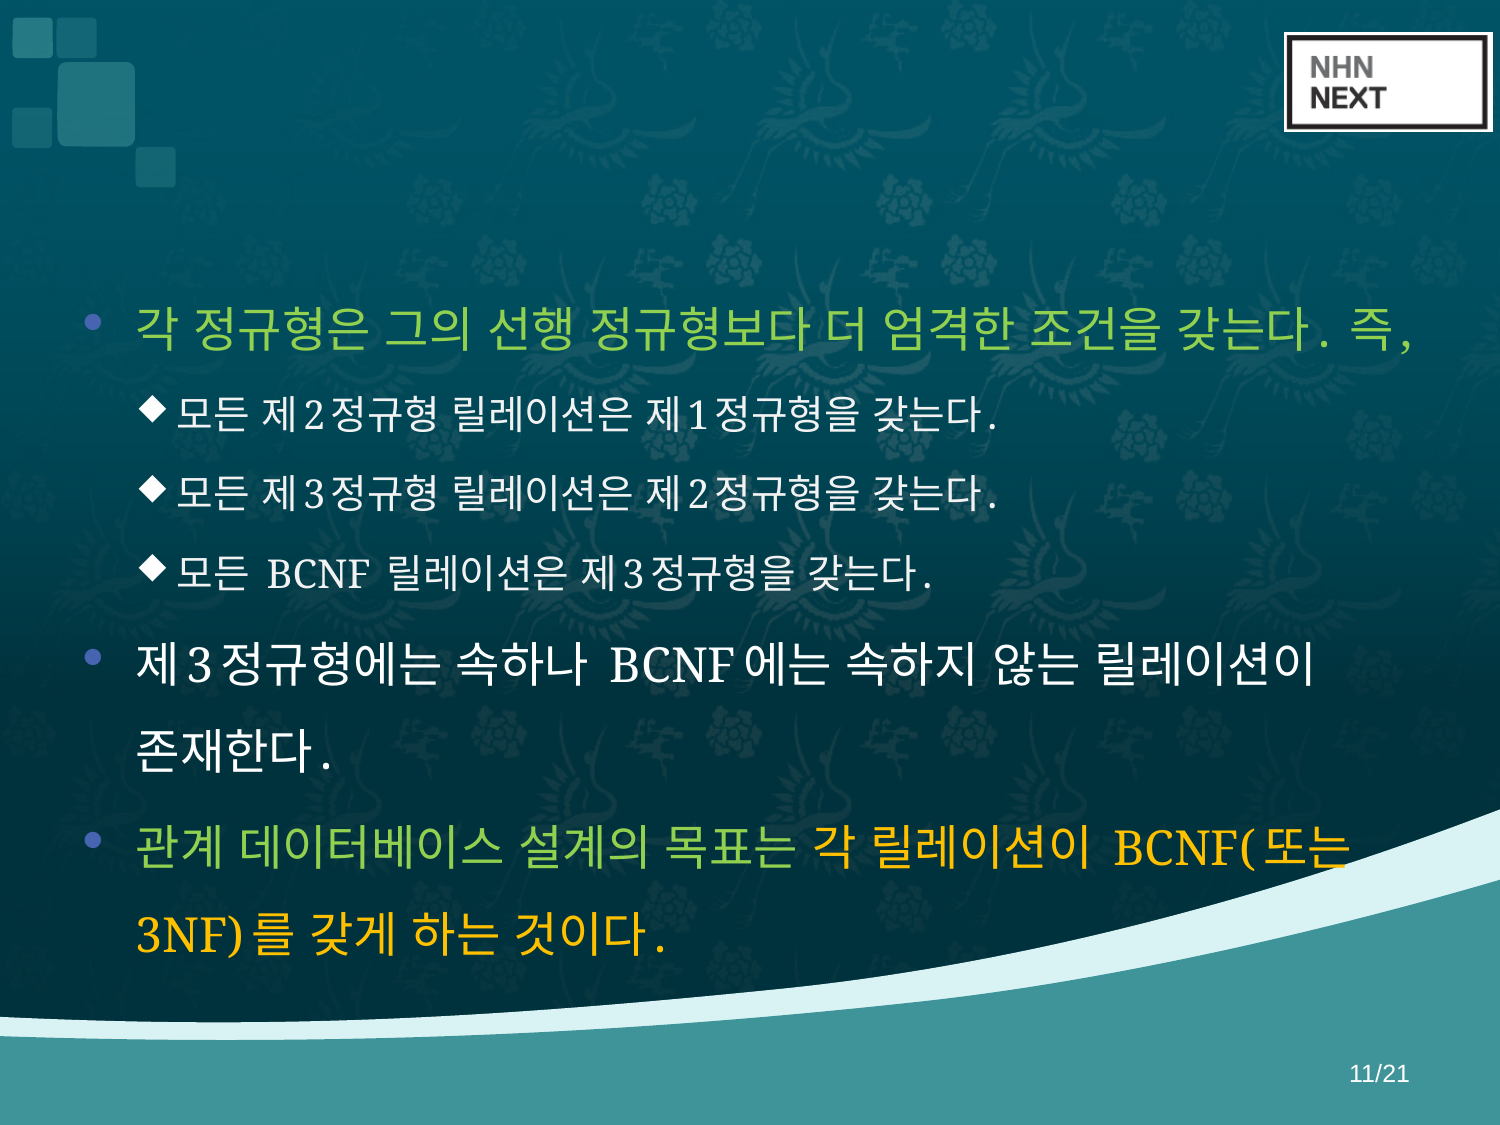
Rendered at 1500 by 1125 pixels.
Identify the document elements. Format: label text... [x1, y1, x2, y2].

slide_number 11/21 [1074, 1042, 1425, 1103]
list 각 정규형은 그의 선행 정규형보다 더 엄격한 조건을 갖는다. 즉, 모든 제2정규형 릴레이션은 제1정규형을 갖는다. 모든 제3정규형 릴레이션은 제2정규형을 갖는다. 모든 BCNF 릴레이션은 제3정규형을 갖는다. 제3정규형에는 속하나 BCNF에는 속하지 않는 릴레이션이 존재한다. 관계 데이터베이스 설계의 목표는 각 릴레이션이 BCNF(또는 3NF)를 갖게 하는 것이다. [70, 262, 1425, 1005]
picture [1284, 32, 1493, 132]
